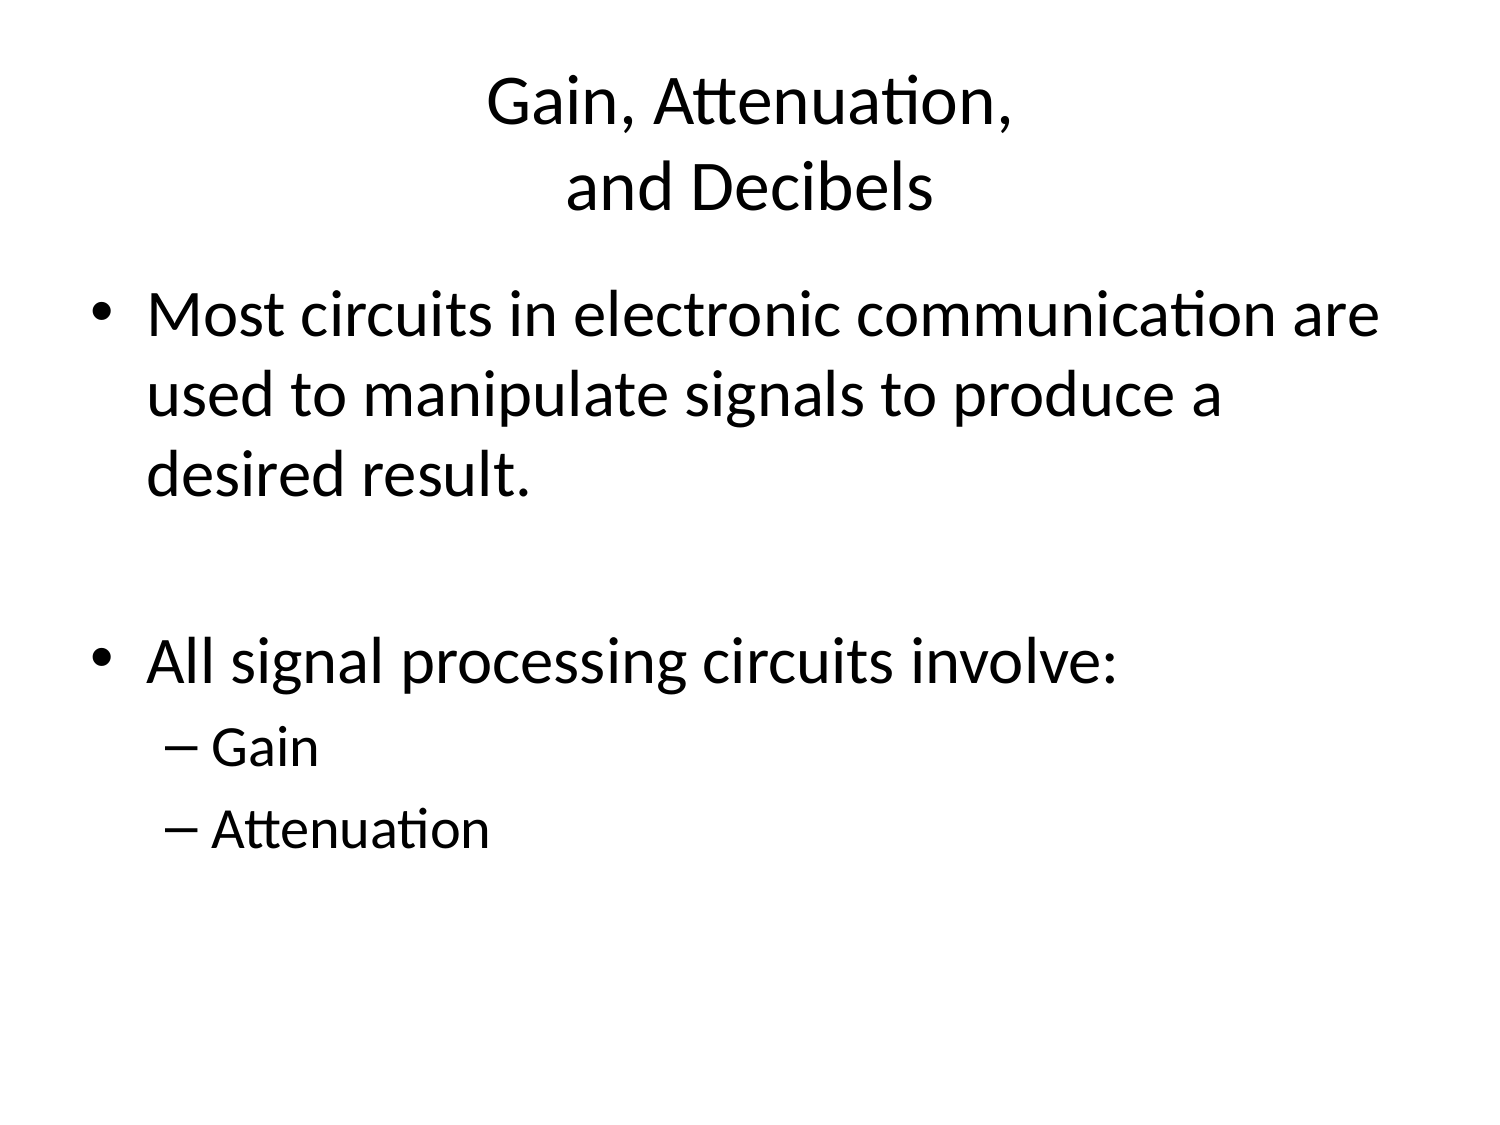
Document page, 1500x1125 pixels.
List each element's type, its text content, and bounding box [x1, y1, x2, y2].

title Gain, Attenuation, and Decibels [75, 45, 1425, 233]
list Most circuits in electronic communication are used to manipulate signals to produce a desired result. All signal processing circuits involve: Gain Attenuation [75, 262, 1425, 1005]
